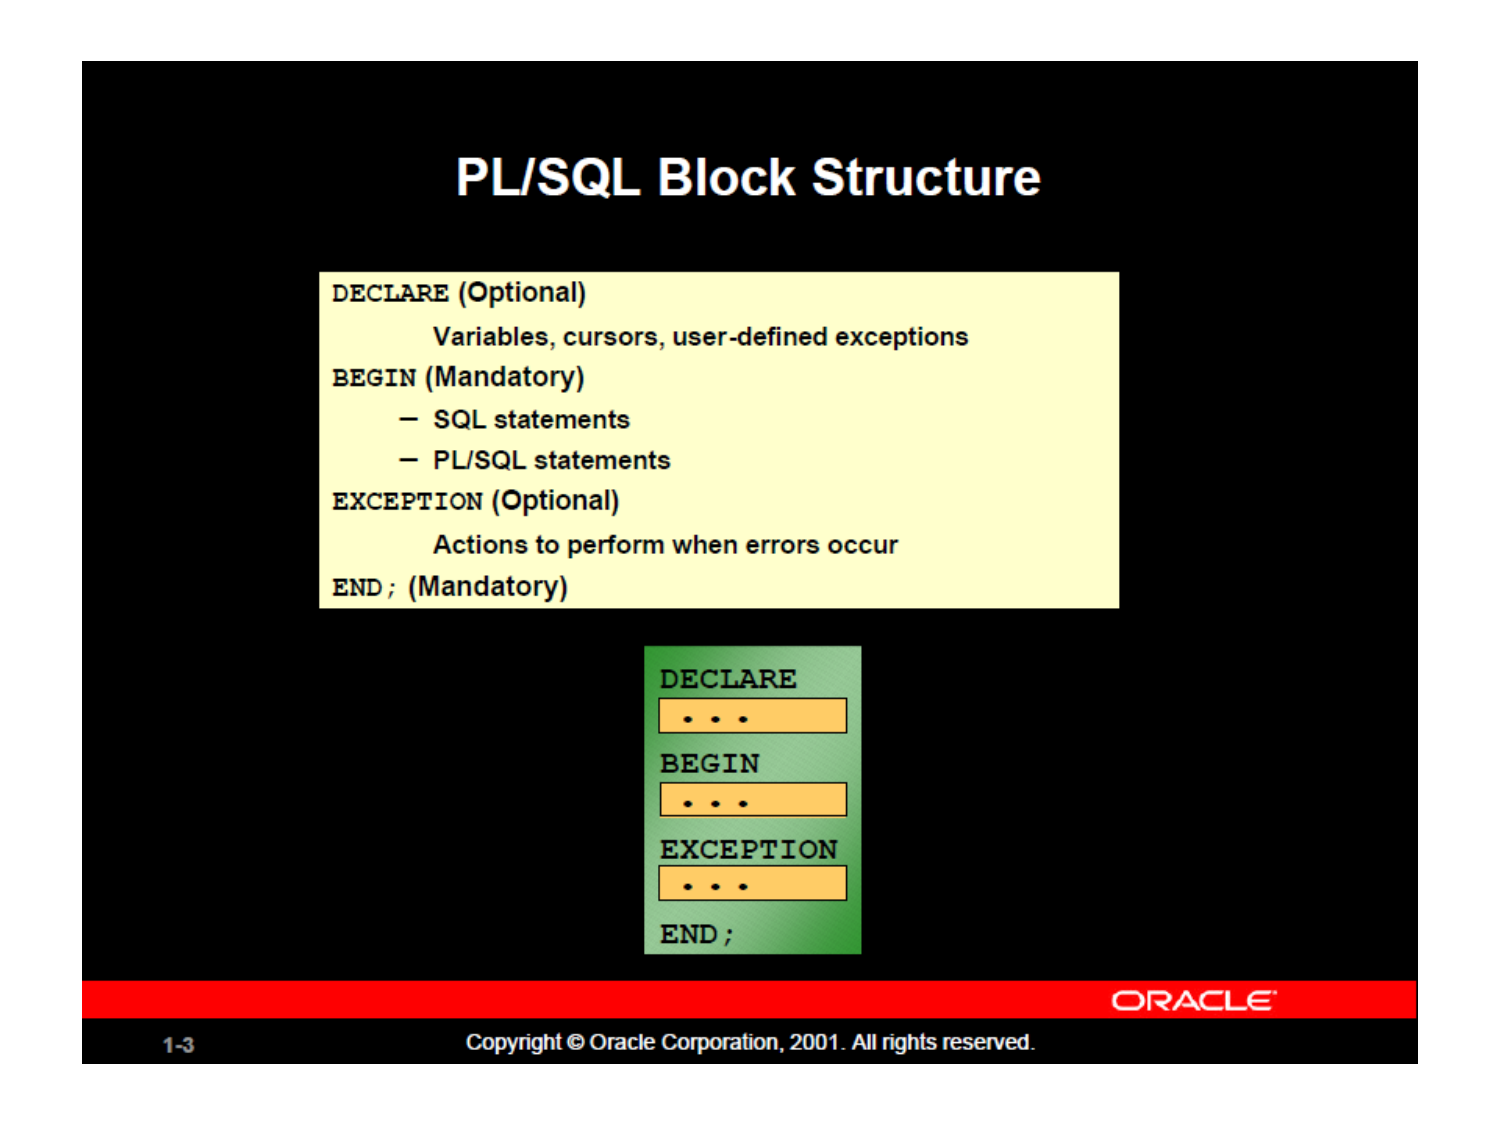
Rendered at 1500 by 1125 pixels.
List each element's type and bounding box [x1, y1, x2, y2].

picture [81, 61, 1419, 1064]
